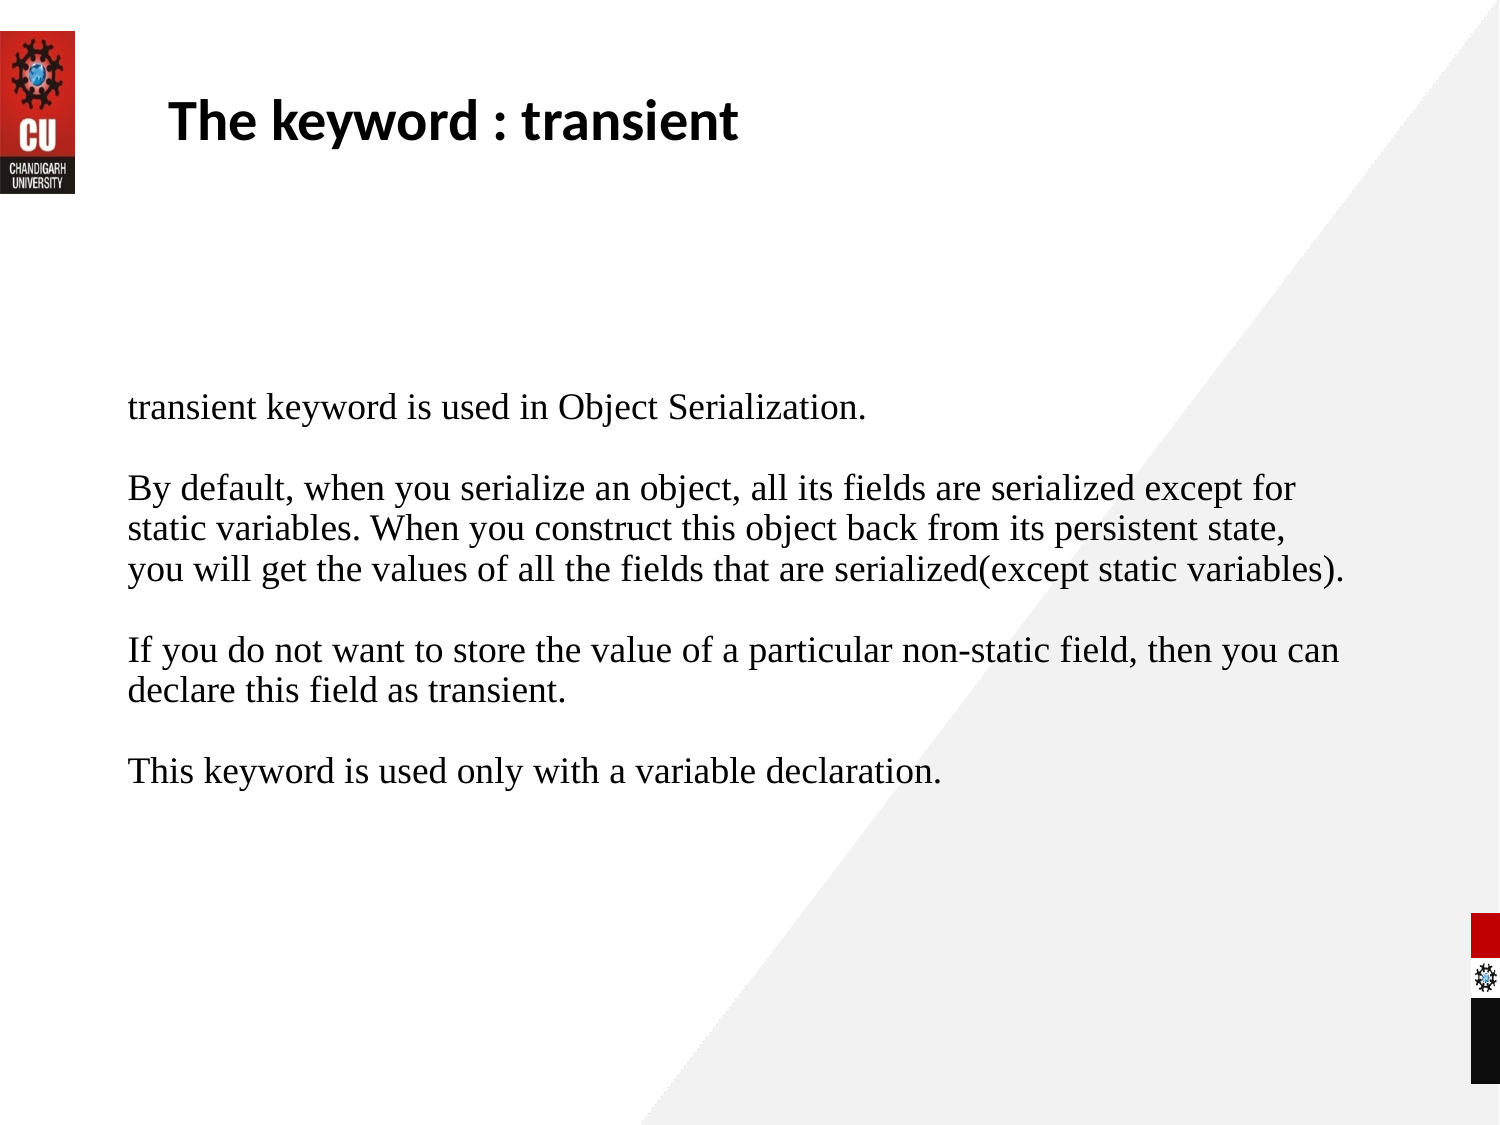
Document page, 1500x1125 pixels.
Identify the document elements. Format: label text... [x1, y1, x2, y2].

picture [0, 0, 1500, 1125]
text_box The keyword : transient [153, 75, 755, 160]
title transient keyword is used in Object Serialization. By default, when you serialize an object, all its fields are serialized except for static variables. When you construct this object back from its persistent state, you will get the values of all the fields that are serialized(except static variables). If you do not want to store the value of a particular non-static field, then you can declare this field as transient. This keyword is used only with a variable declaration. [112, 262, 1388, 925]
